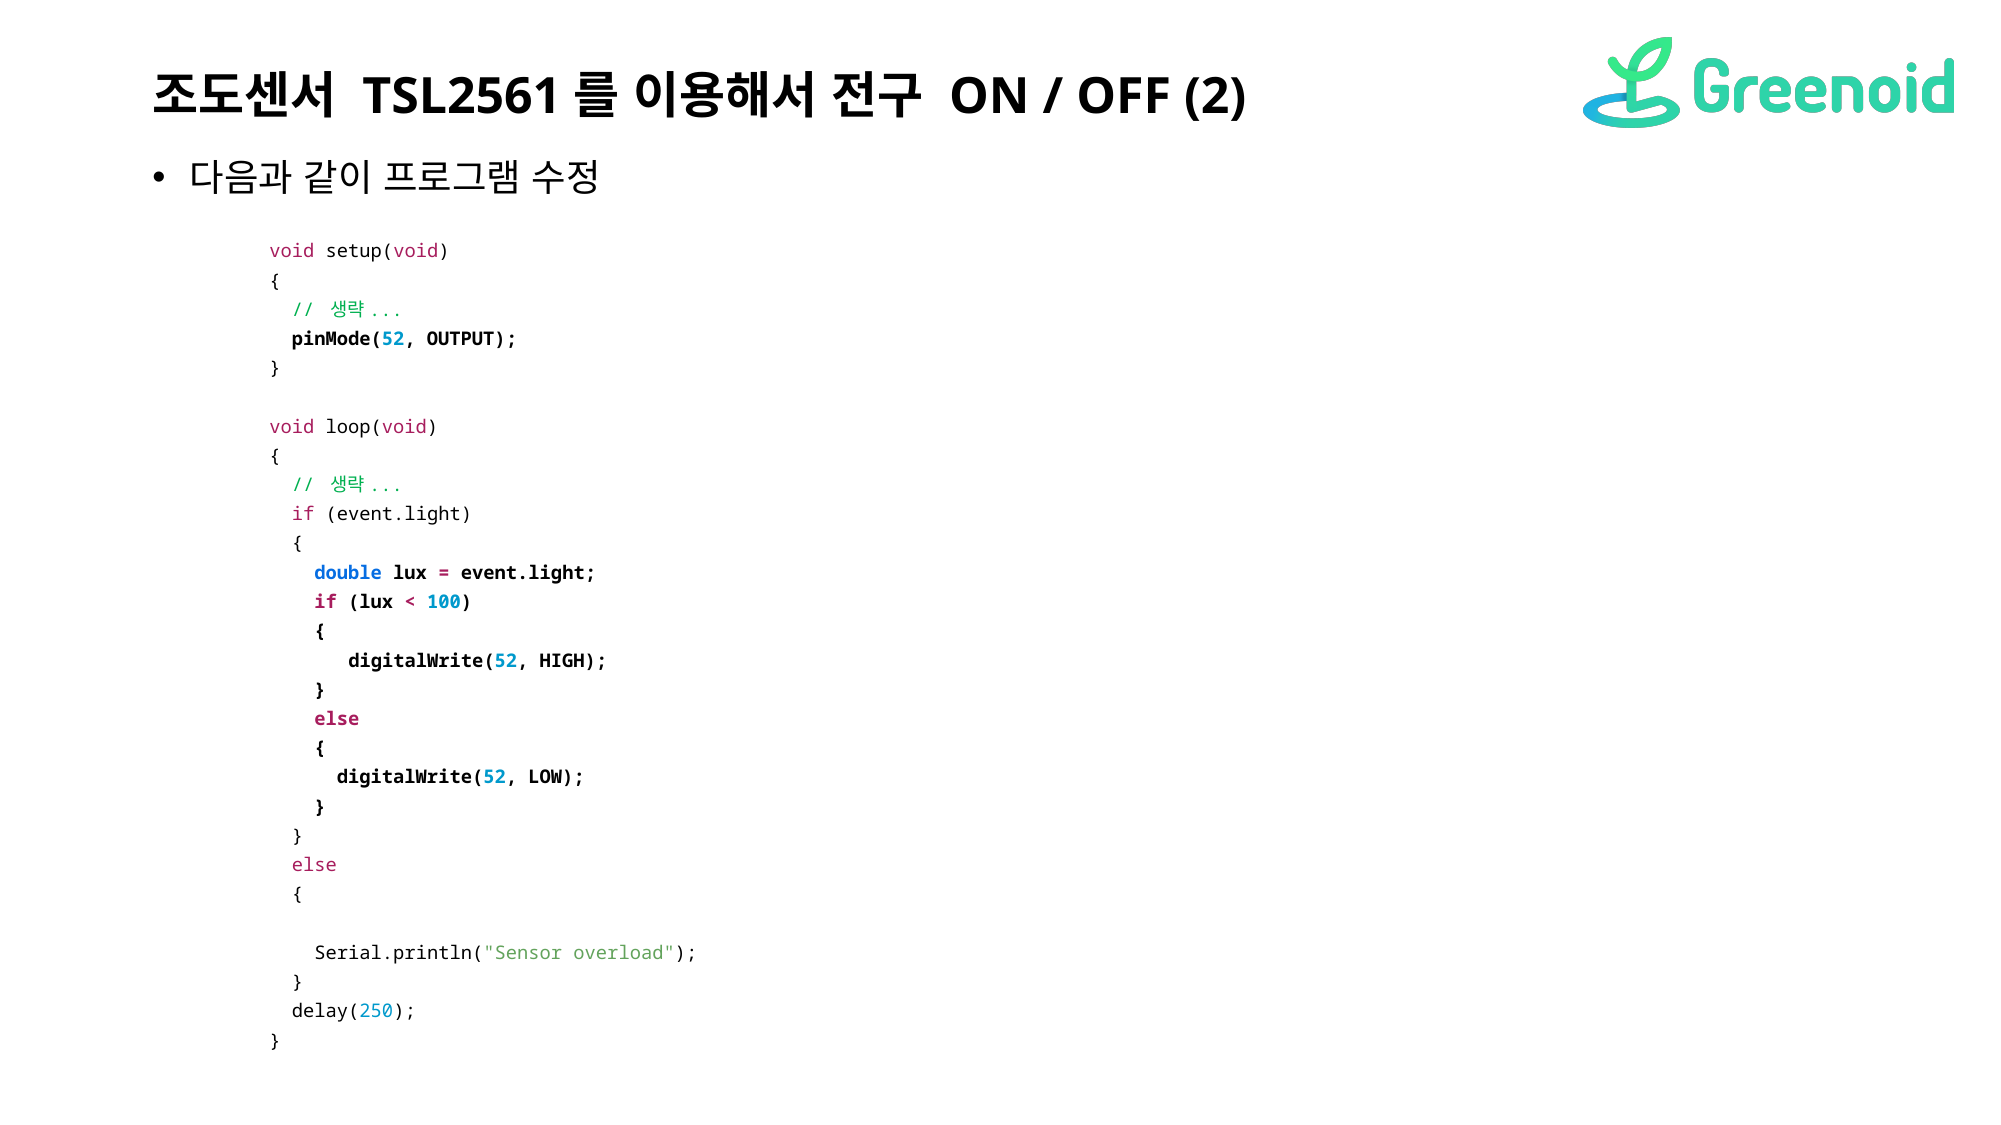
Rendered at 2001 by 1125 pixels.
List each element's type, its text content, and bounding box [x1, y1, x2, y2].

list 다음과 같이 프로그램 수정 [137, 151, 1863, 1014]
picture [1583, 37, 1954, 128]
text_box void setup(void) { // 생략... pinMode(52, OUTPUT); } void loop(void) { // 생략... if (event.light) { double lux = event.light; if (lux < 100) { digitalWrite(52, HIGH); } else { digitalWrite(52, LOW); } } else { Serial.println("Sensor overload"); } delay(250); } [254, 224, 1255, 1059]
title 조도센서 TSL2561를 이용해서 전구 ON / OFF (2) [137, 59, 1863, 136]
